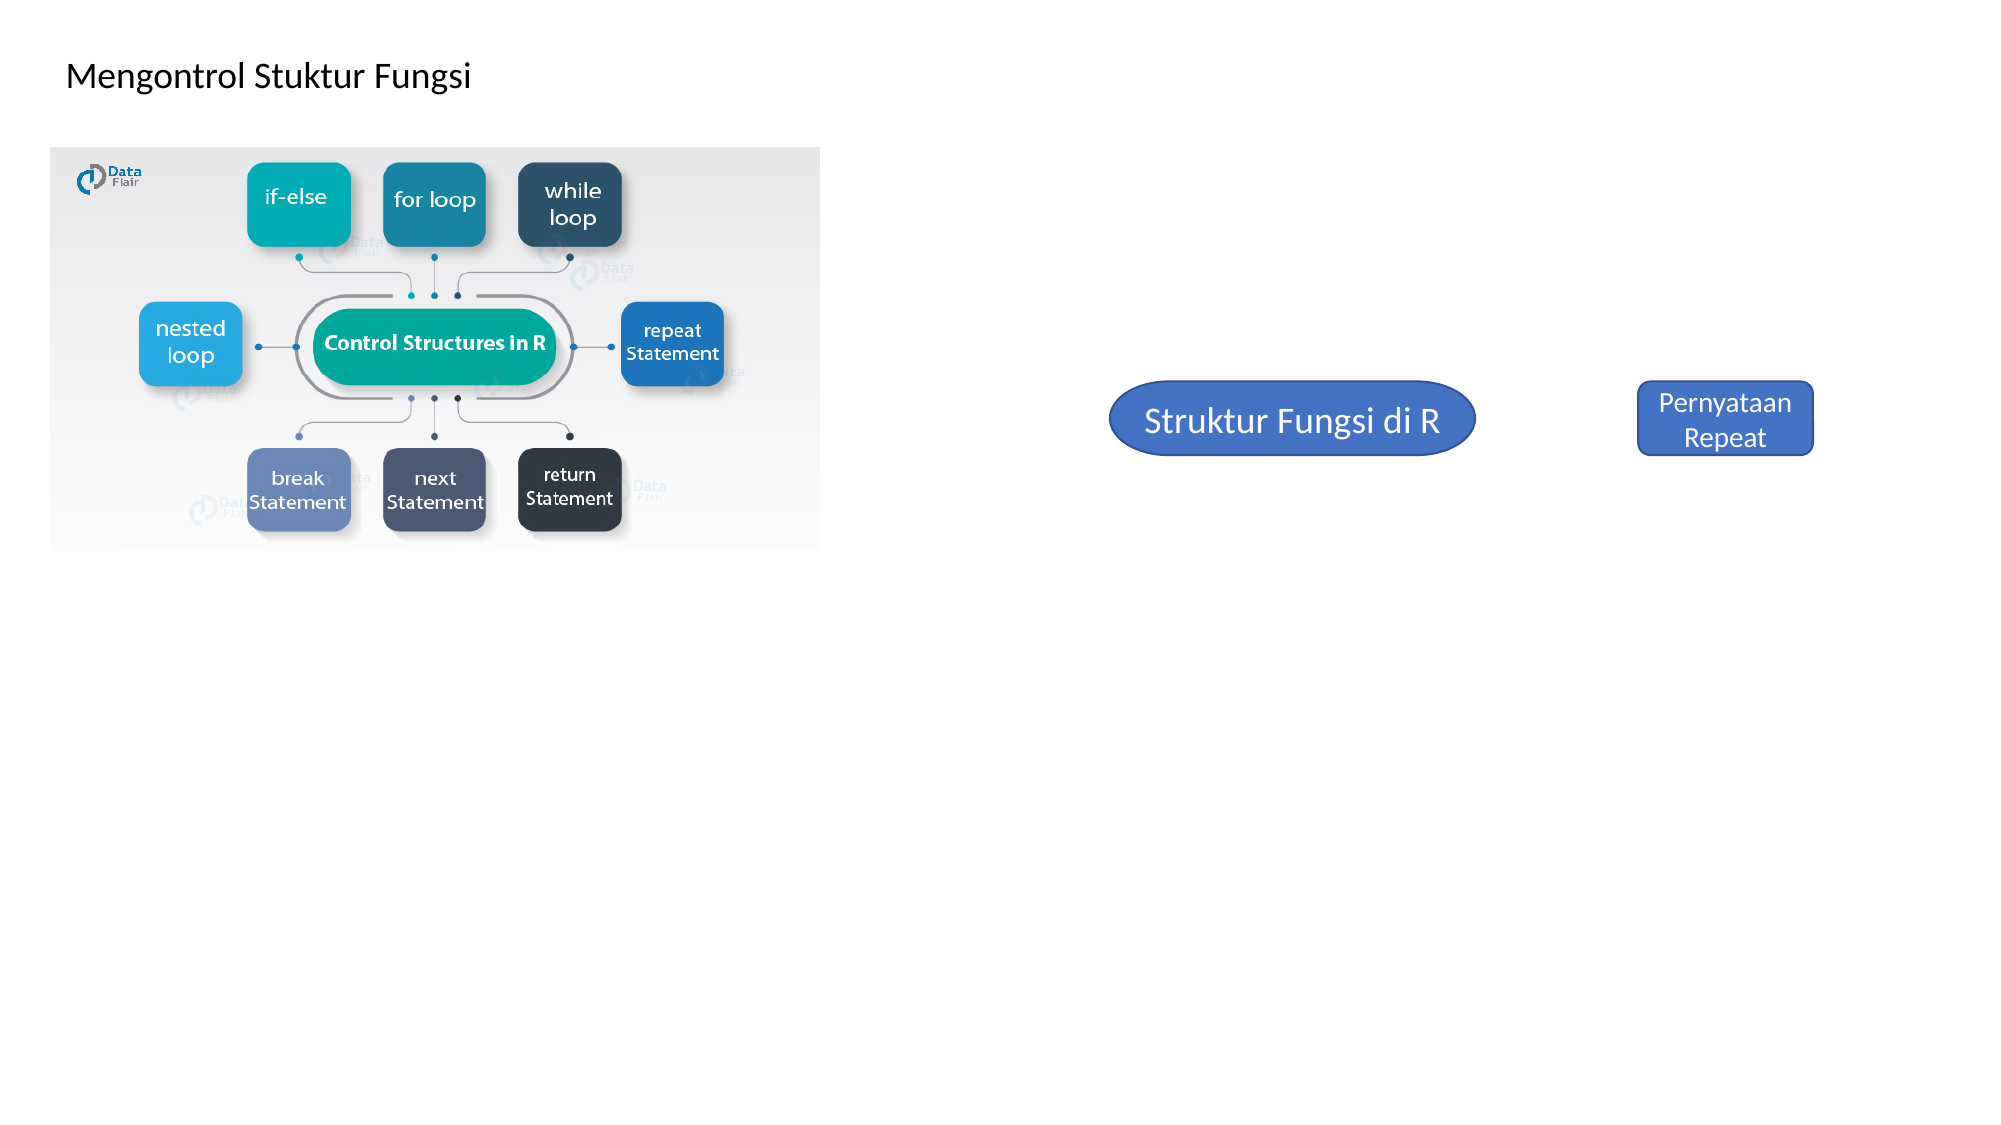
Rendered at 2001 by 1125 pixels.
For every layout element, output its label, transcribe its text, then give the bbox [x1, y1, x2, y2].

text_box Struktur Fungsi di R [1108, 380, 1477, 457]
text_box Mengontrol Stuktur Fungsi [50, 43, 652, 104]
text_box Pernyataan Repeat [1637, 380, 1815, 457]
picture [50, 147, 820, 551]
